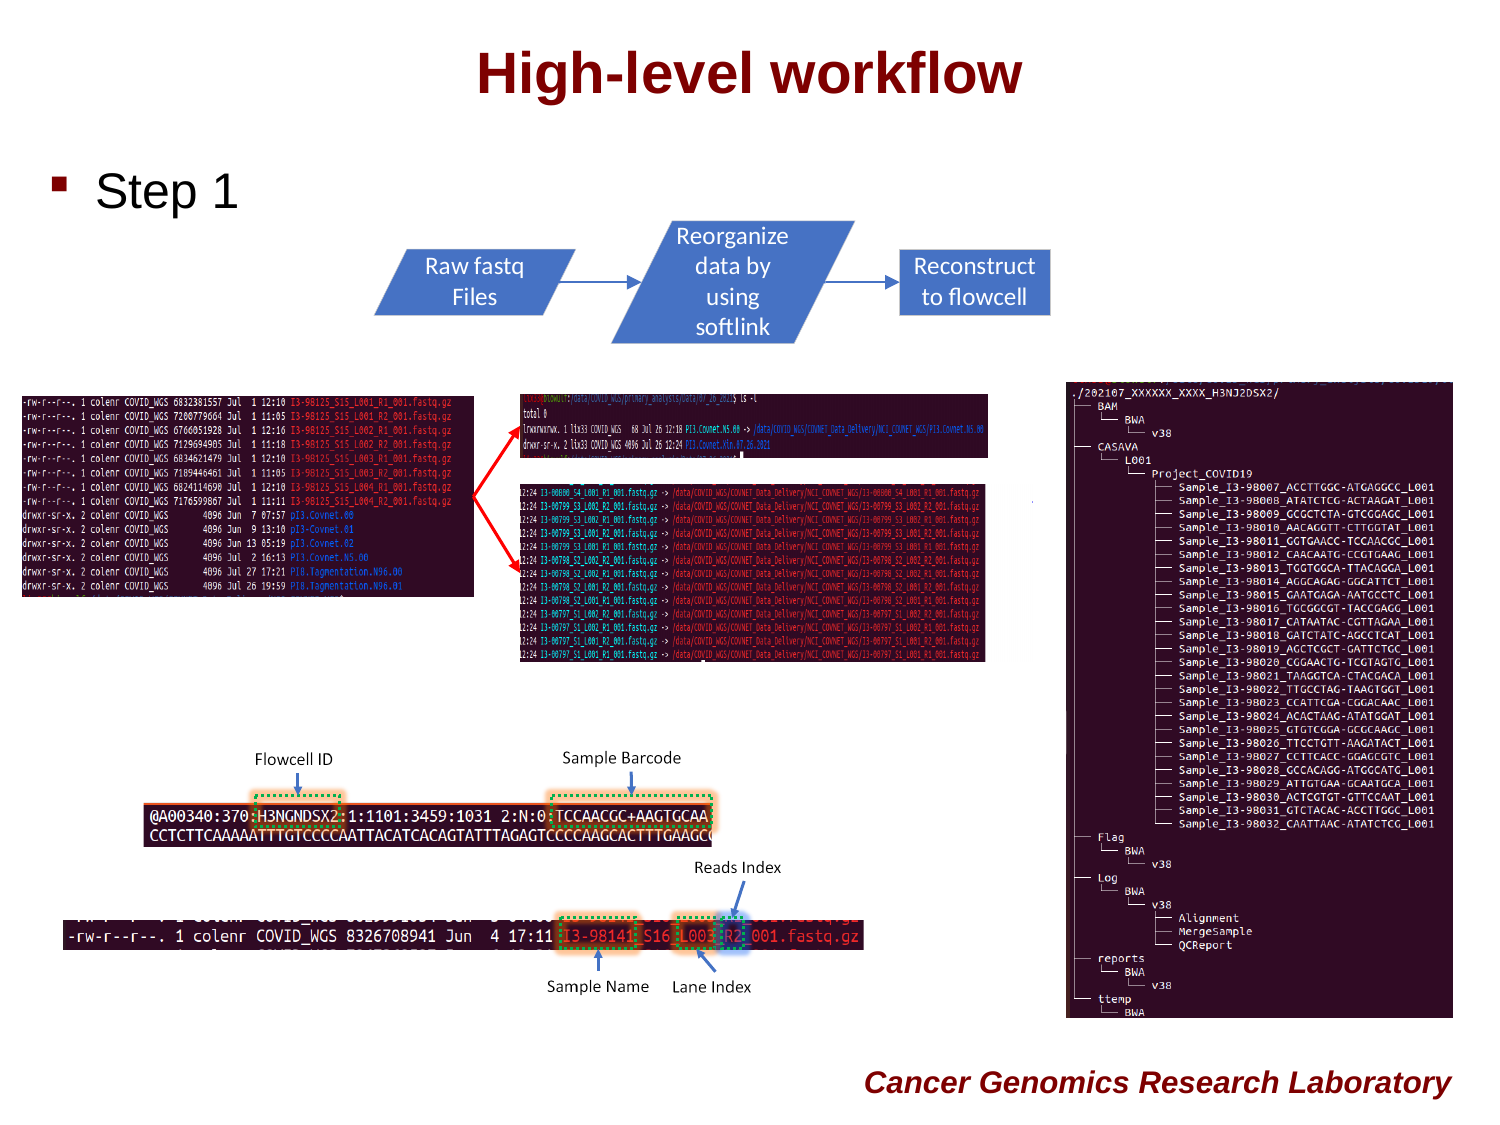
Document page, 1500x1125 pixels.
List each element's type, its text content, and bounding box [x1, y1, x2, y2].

picture [370, 210, 1056, 357]
list Step 1 [32, 155, 1468, 239]
picture [519, 394, 989, 458]
picture [1065, 382, 1453, 1018]
title High-level workflow [75, 17, 1425, 133]
picture [22, 396, 474, 597]
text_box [473, 425, 521, 496]
picture [62, 741, 864, 1002]
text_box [473, 496, 521, 574]
picture [519, 483, 1033, 663]
